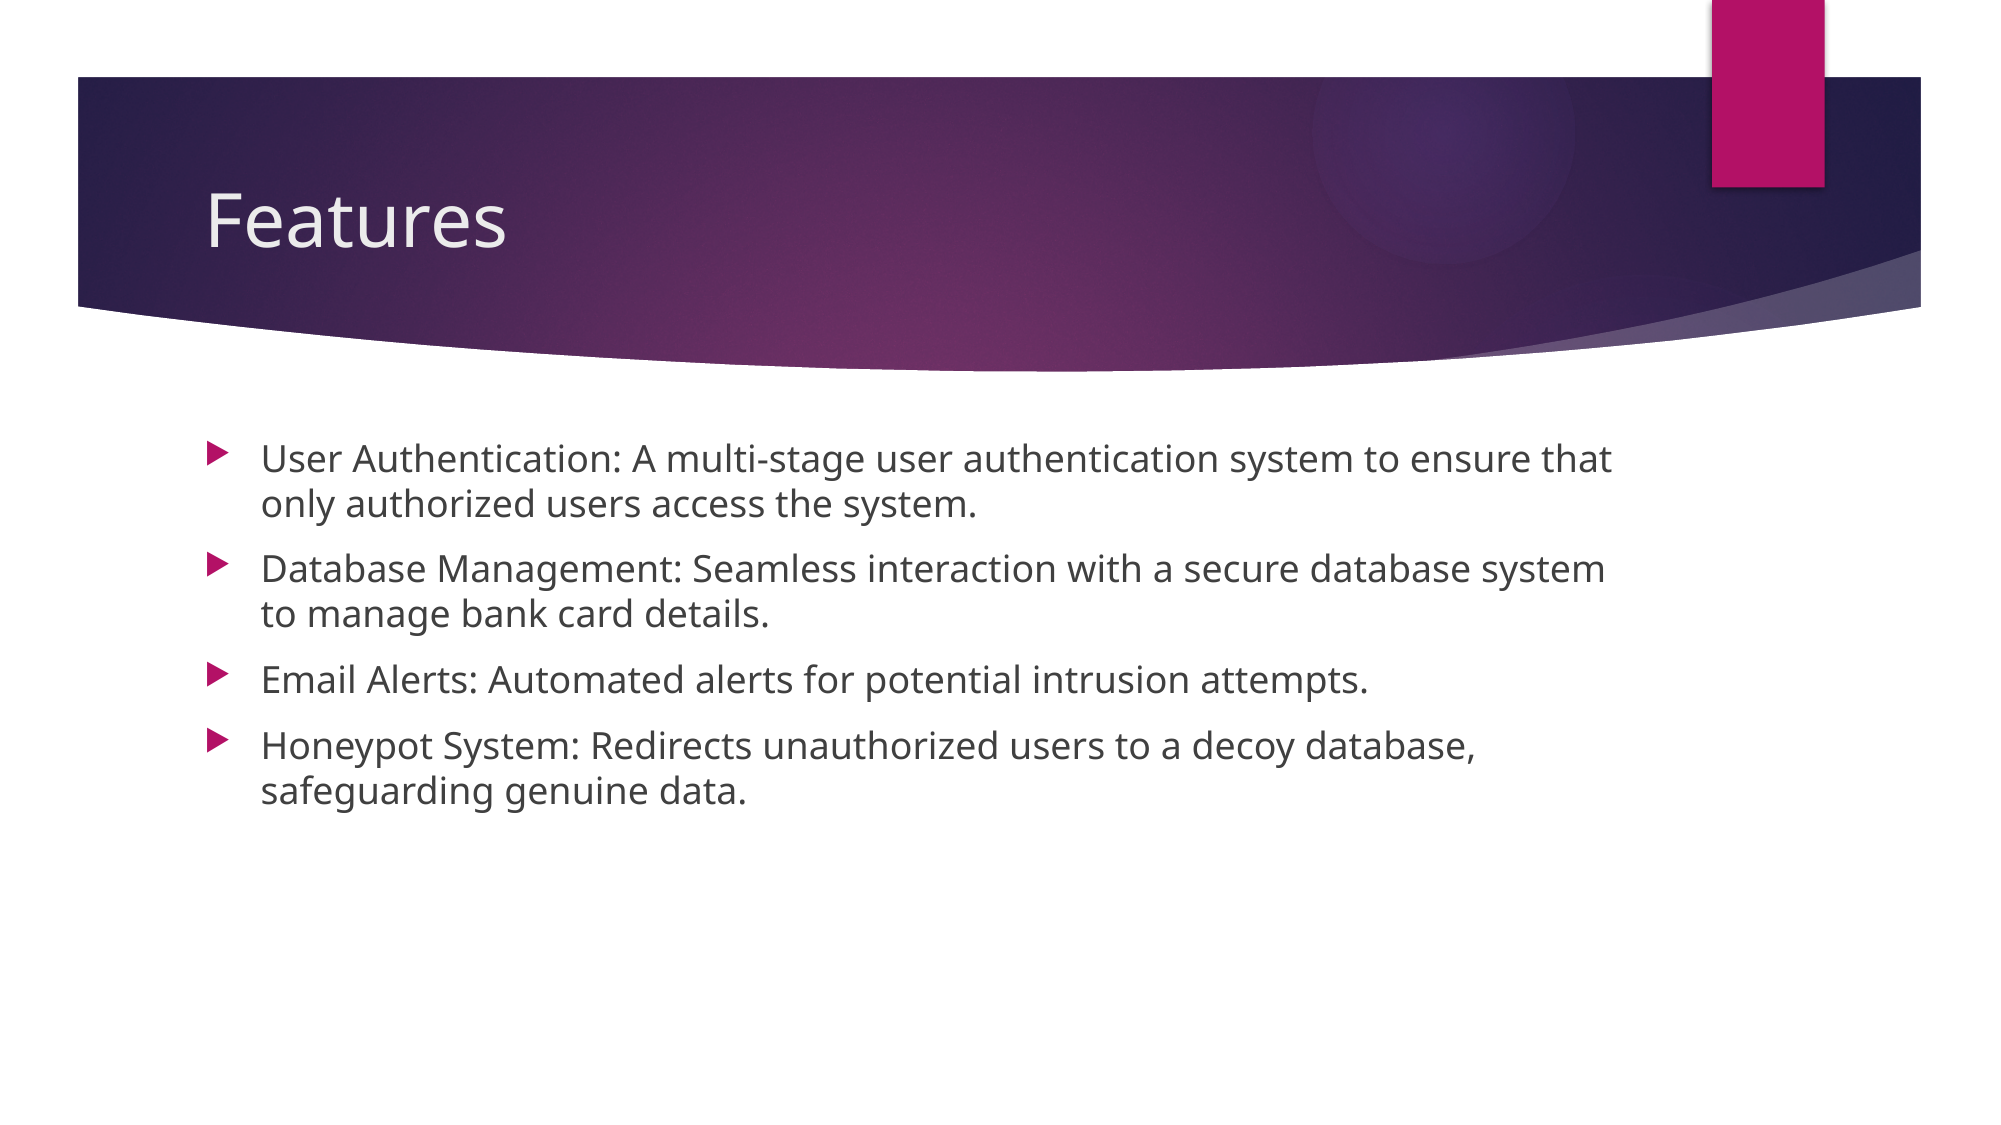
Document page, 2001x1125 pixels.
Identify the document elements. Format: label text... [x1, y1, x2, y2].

title Features [189, 159, 1627, 276]
list User Authentication: A multi-stage user authentication system to ensure that only authorized users access the system. Database Management: Seamless interaction with a secure database system to manage bank card details. Email Alerts: Automated alerts for potential intrusion attempts. Honeypot System: Redirects unauthorized users to a decoy database, safeguarding genuine data. [189, 427, 1638, 988]
